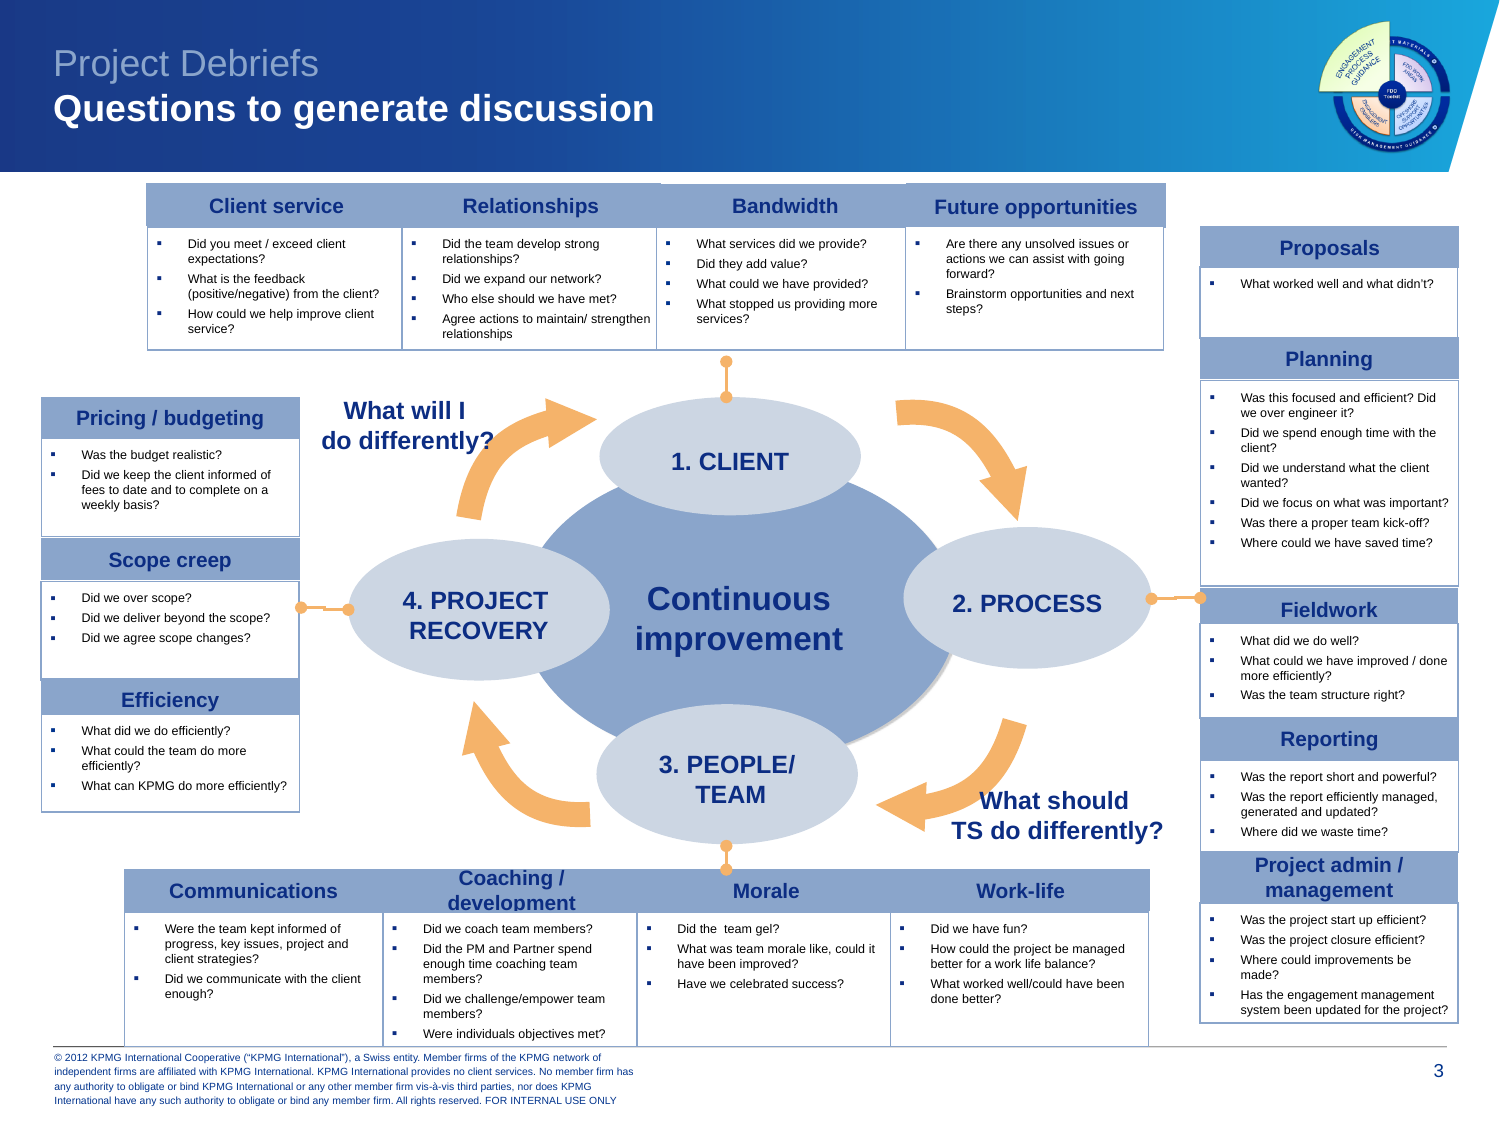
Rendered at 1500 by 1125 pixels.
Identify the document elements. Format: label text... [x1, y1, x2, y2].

text_box What should TS do differently? [927, 727, 1189, 892]
text_box Communications [124, 869, 382, 910]
text_box Did the team develop strong relationships? Did we expand our network? Who else should we have met? Agree actions to maintain/ strengthen relationships [401, 227, 656, 350]
text_box [875, 691, 1015, 811]
text_box Bandwidth [656, 184, 907, 225]
text_box Continuous improvement [539, 482, 949, 744]
picture [0, 0, 1500, 174]
text_box 1. CLIENT [599, 397, 861, 516]
text_box Did you meet / exceed client expectations? What is the feedback (positive/negative) from the client? How could we help improve client service? [147, 227, 401, 350]
text_box Was the report short and powerful? Was the report efficiently managed, generated and updated? Where did we waste time? [1200, 759, 1459, 853]
text_box Coaching / development [382, 869, 637, 910]
text_box Are there any unsolved issues or actions we can assist with going forward? Brainstorm opportunities and next steps? [905, 226, 1164, 350]
text_box What did we do well? What could we have improved / done more efficiently? Was the team structure right? [1200, 623, 1459, 719]
text_box Reporting [1200, 719, 1459, 759]
text_box Did we have fun? How could the project be managed better for a work life balance? What worked well/could have been done better? [890, 912, 1149, 1047]
text_box Morale [637, 869, 891, 910]
text_box Client service [147, 184, 401, 225]
text_box Planning [1200, 337, 1459, 379]
text_box Were the team kept informed of progress, key issues, project and client strategies? Did we communicate with the client enough? [124, 912, 382, 1047]
title Project Debriefs Questions to generate discussion [52, 18, 1448, 150]
text_box Was the project start up efficient? Was the project closure efficient? Where could improvements be made? Has the engagement management system been updated for the project? [1200, 903, 1459, 1024]
text_box What did we do efficiently? What could the team do more efficiently? What can KPMG do more efficiently? [41, 713, 300, 813]
text_box 3. PEOPLE/ TEAM [596, 704, 858, 845]
text_box What worked well and what didn’t? [1200, 267, 1458, 338]
text_box [896, 412, 1021, 533]
text_box [470, 694, 591, 815]
text_box Future opportunities [907, 184, 1165, 227]
text_box 4. PROJECT RECOVERY [348, 538, 610, 681]
text_box Did the team gel? What was team morale like, could it have been improved? Have we celebrated success? [637, 912, 890, 1047]
text_box Was the budget realistic? Did we keep the client informed of fees to date and to complete on a weekly basis? [41, 438, 300, 537]
text_box Was this focused and efficient? Did we over engineer it? Did we spend enough time with the client? Did we understand what the client wanted? Did we focus on what was important? Was there a proper team kick-off? Where could we have saved time? [1200, 380, 1459, 587]
text_box Work-life [891, 869, 1150, 910]
text_box Project admin / management [1200, 853, 1458, 903]
text_box Relationships [401, 184, 656, 225]
text_box What will I do differently? [277, 338, 539, 502]
text_box Proposals [1200, 226, 1459, 268]
text_box Pricing / budgeting [41, 397, 282, 438]
text_box Did we coach team members? Did the PM and Partner spend enough time coaching team members? Did we challenge/empower team members? Were individuals objectives met? [382, 912, 637, 1047]
text_box What services did we provide? Did they add value? What could we have provided? What stopped us providing more services? [656, 227, 905, 350]
text_box [468, 414, 597, 536]
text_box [41, 538, 300, 680]
text_box Efficiency [41, 680, 300, 713]
text_box 2. PROCESS [903, 527, 1152, 669]
text_box Fieldwork [1200, 588, 1458, 623]
